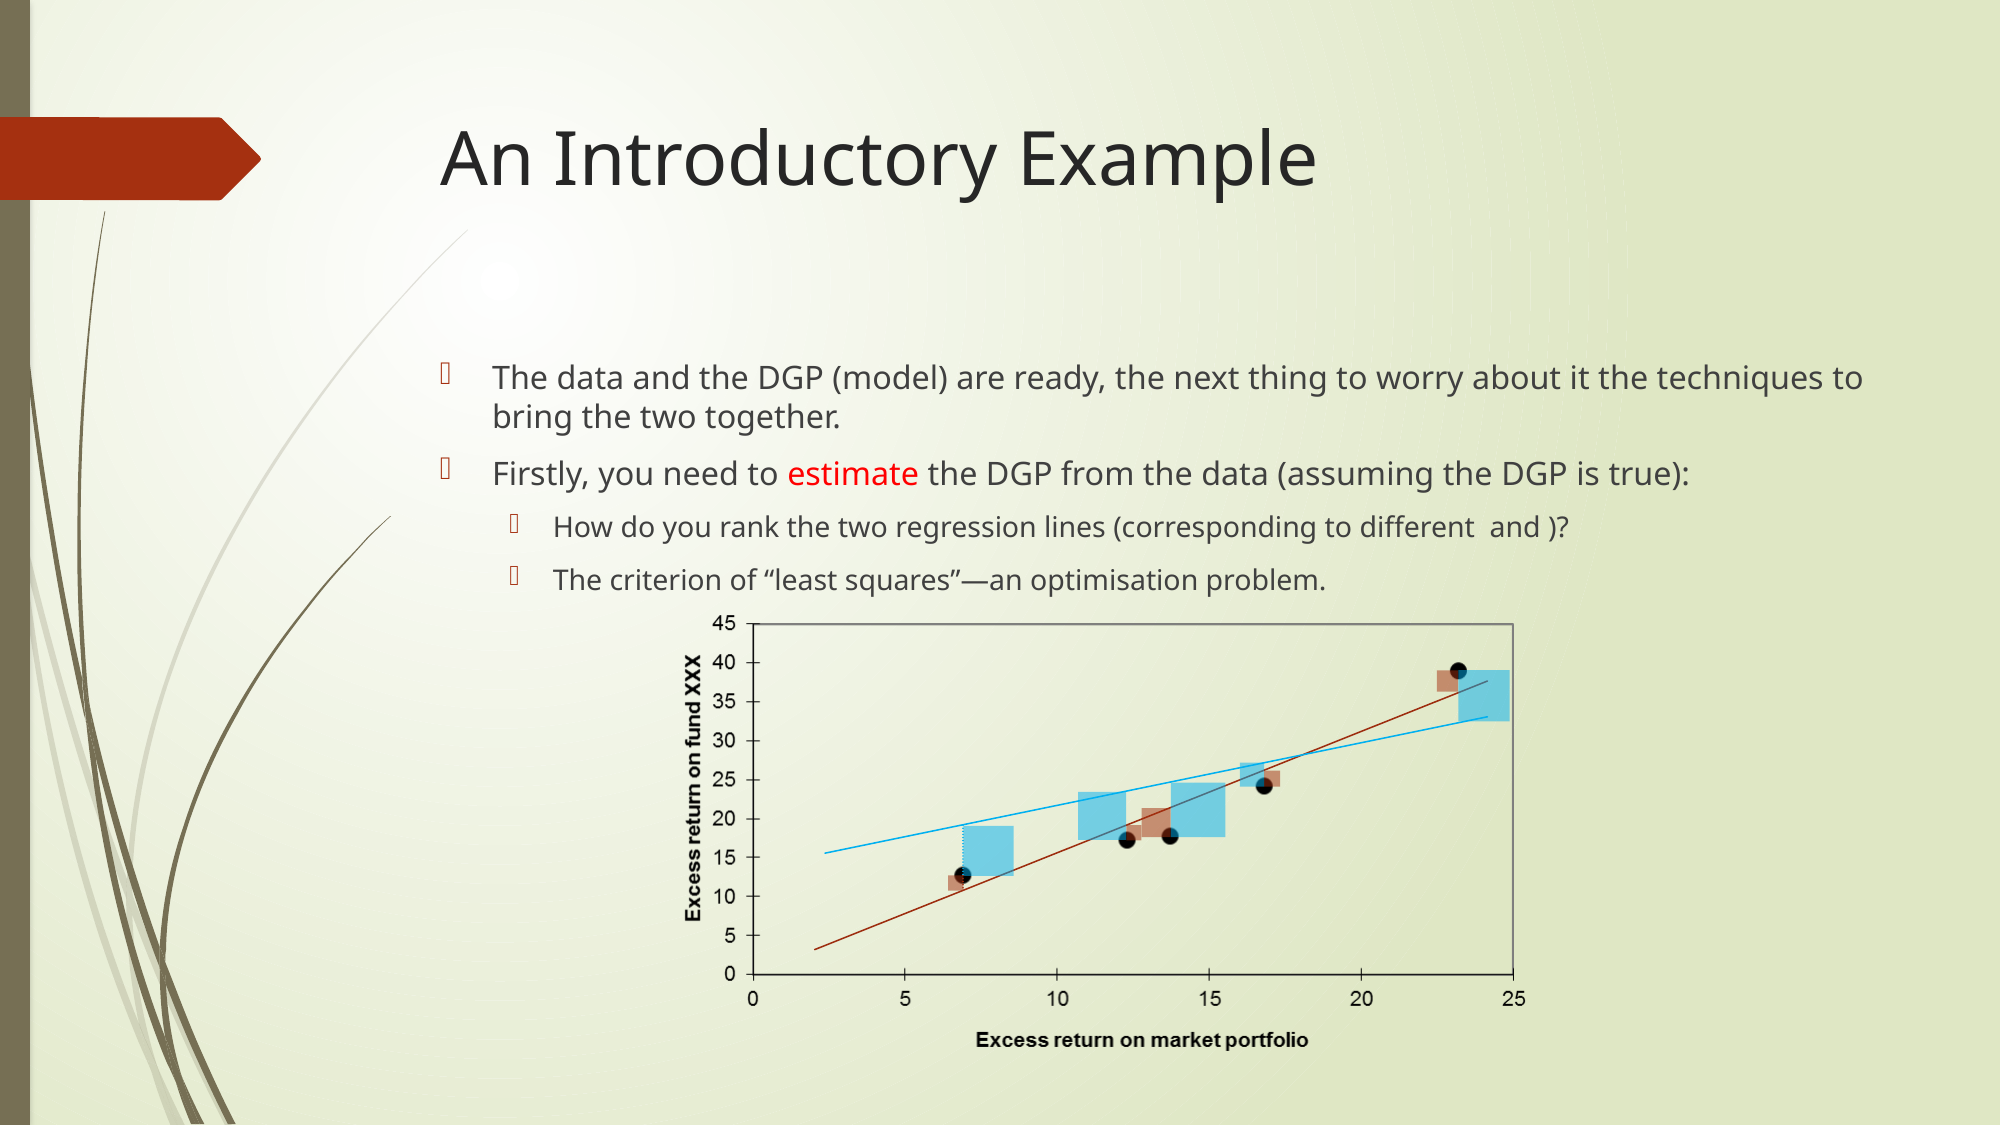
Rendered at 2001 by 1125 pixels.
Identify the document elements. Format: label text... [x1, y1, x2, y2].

title An Introductory Example [425, 102, 1888, 313]
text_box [814, 680, 1488, 950]
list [656, 606, 1544, 1059]
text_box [824, 716, 1488, 854]
